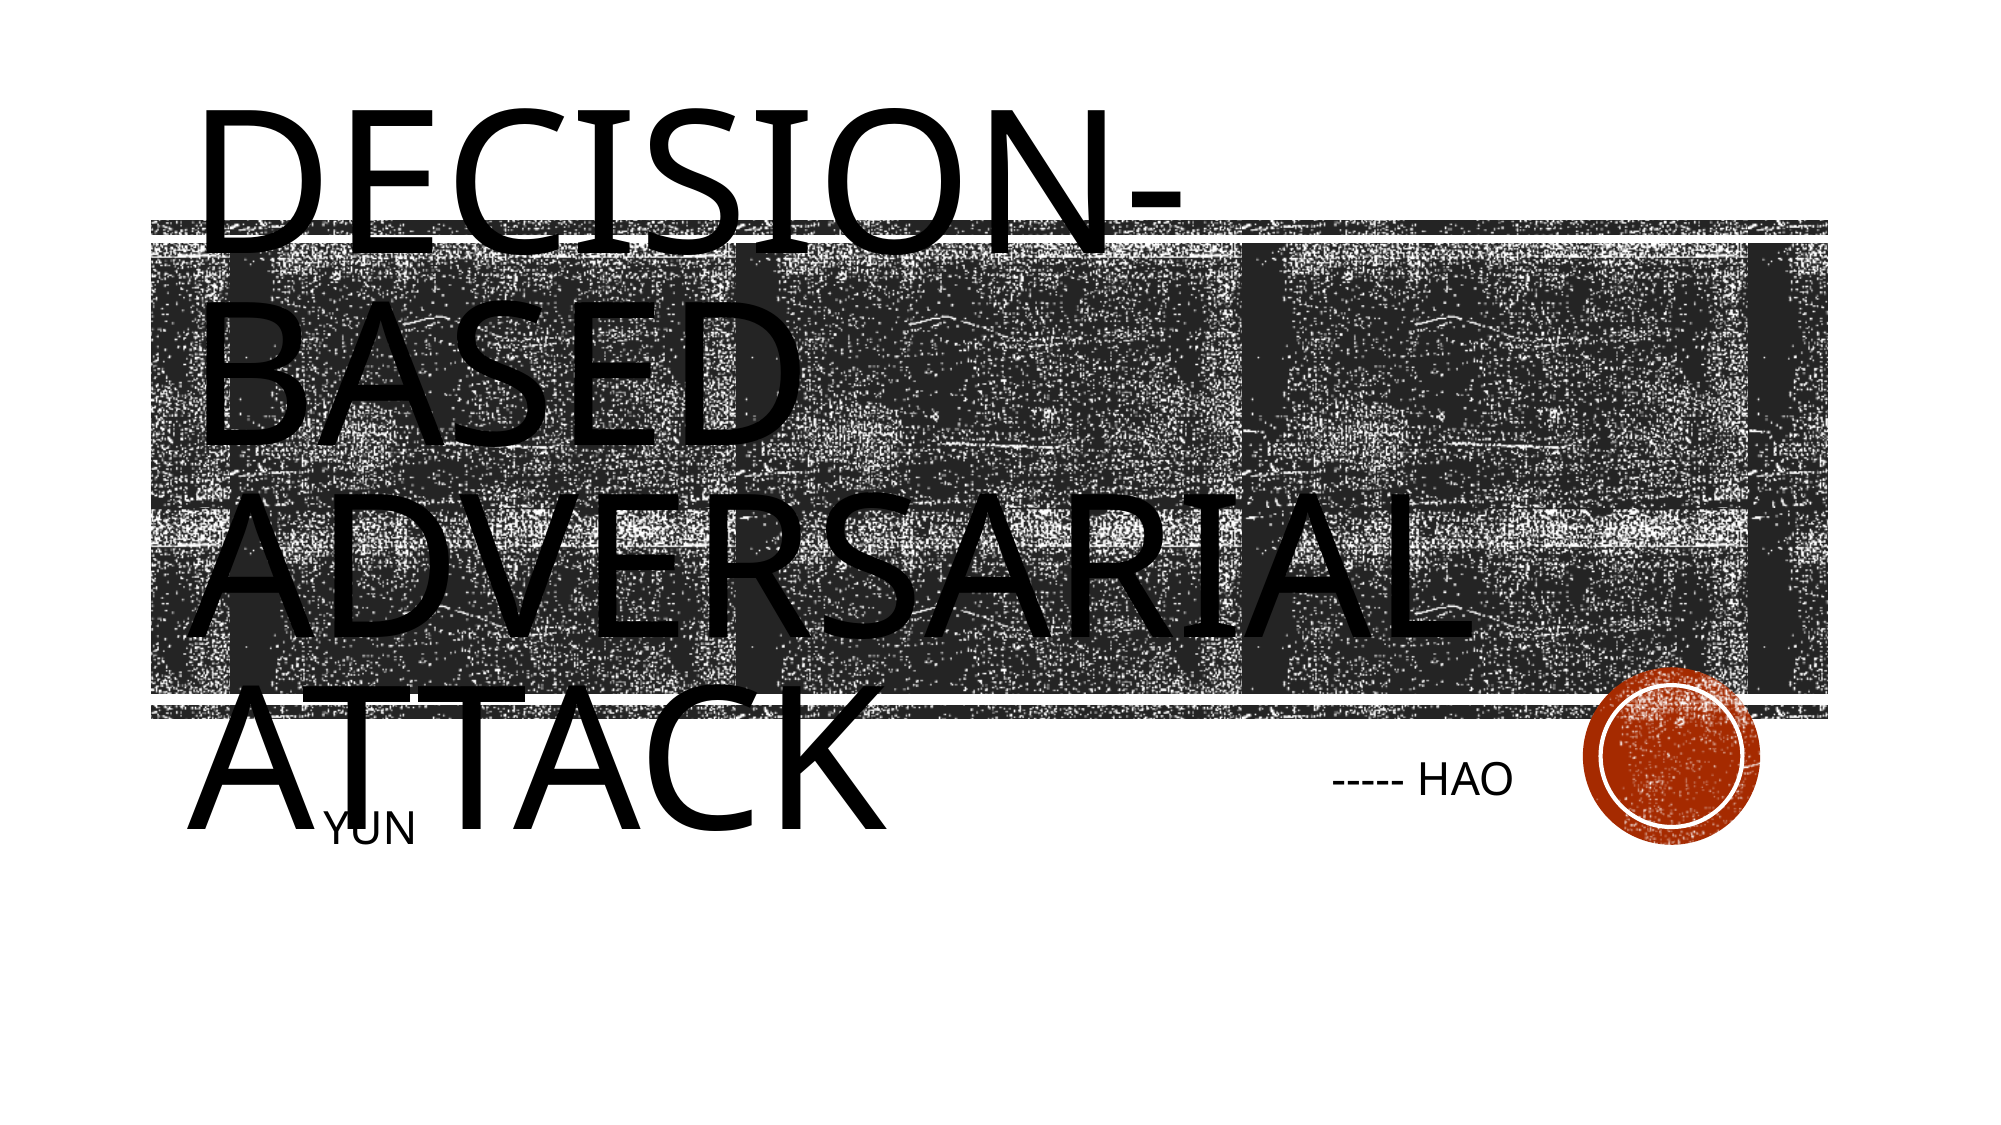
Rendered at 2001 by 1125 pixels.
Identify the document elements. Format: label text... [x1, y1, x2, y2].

subtitle ----- HAO YUN [308, 748, 1603, 924]
title DECISION-BASeD ADVERSARIAL ATTACK [172, 234, 1808, 733]
